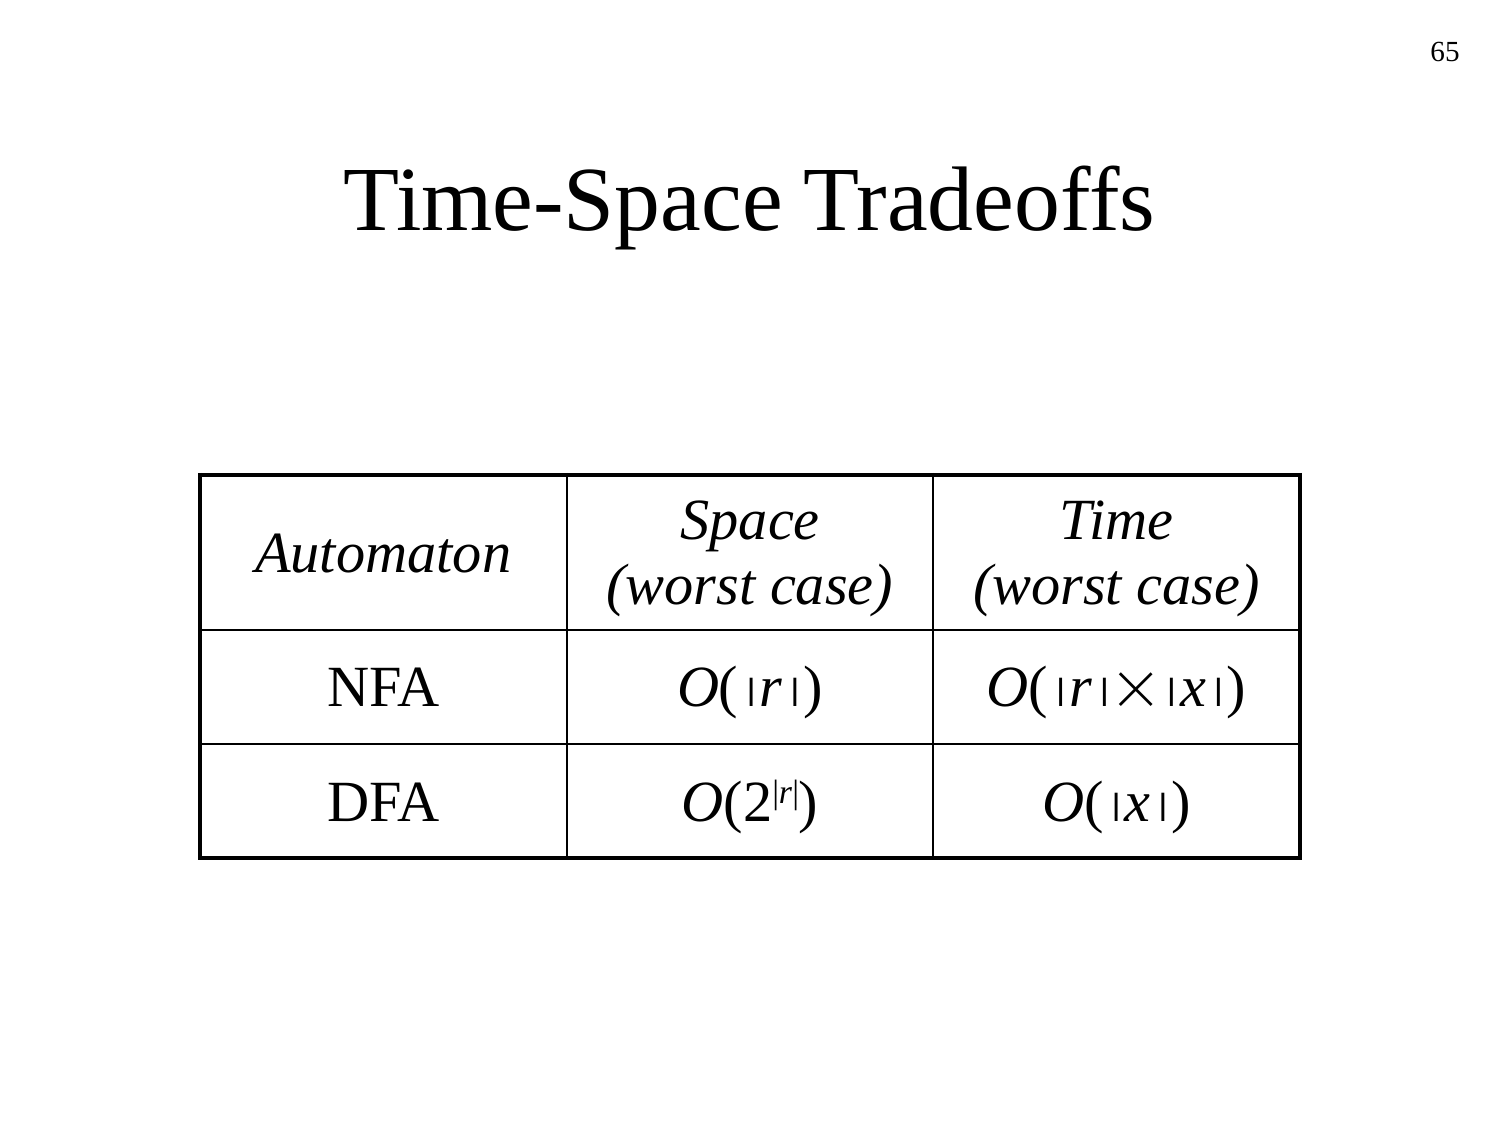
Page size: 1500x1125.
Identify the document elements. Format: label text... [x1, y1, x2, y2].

title Time-Space Tradeoffs [112, 99, 1388, 288]
table_header Automaton [202, 477, 566, 629]
table_cell O(2|r|) [568, 745, 932, 856]
table_header Space (worst case) [568, 477, 932, 629]
slide_number 65 [1162, 24, 1476, 101]
table_cell DFA [202, 745, 566, 856]
table_cell NFA [202, 631, 566, 743]
table_cell O(rx) [934, 631, 1298, 743]
table_cell O(x) [934, 745, 1298, 856]
table_cell O(r) [568, 631, 932, 743]
table_header Time (worst case) [934, 477, 1298, 629]
